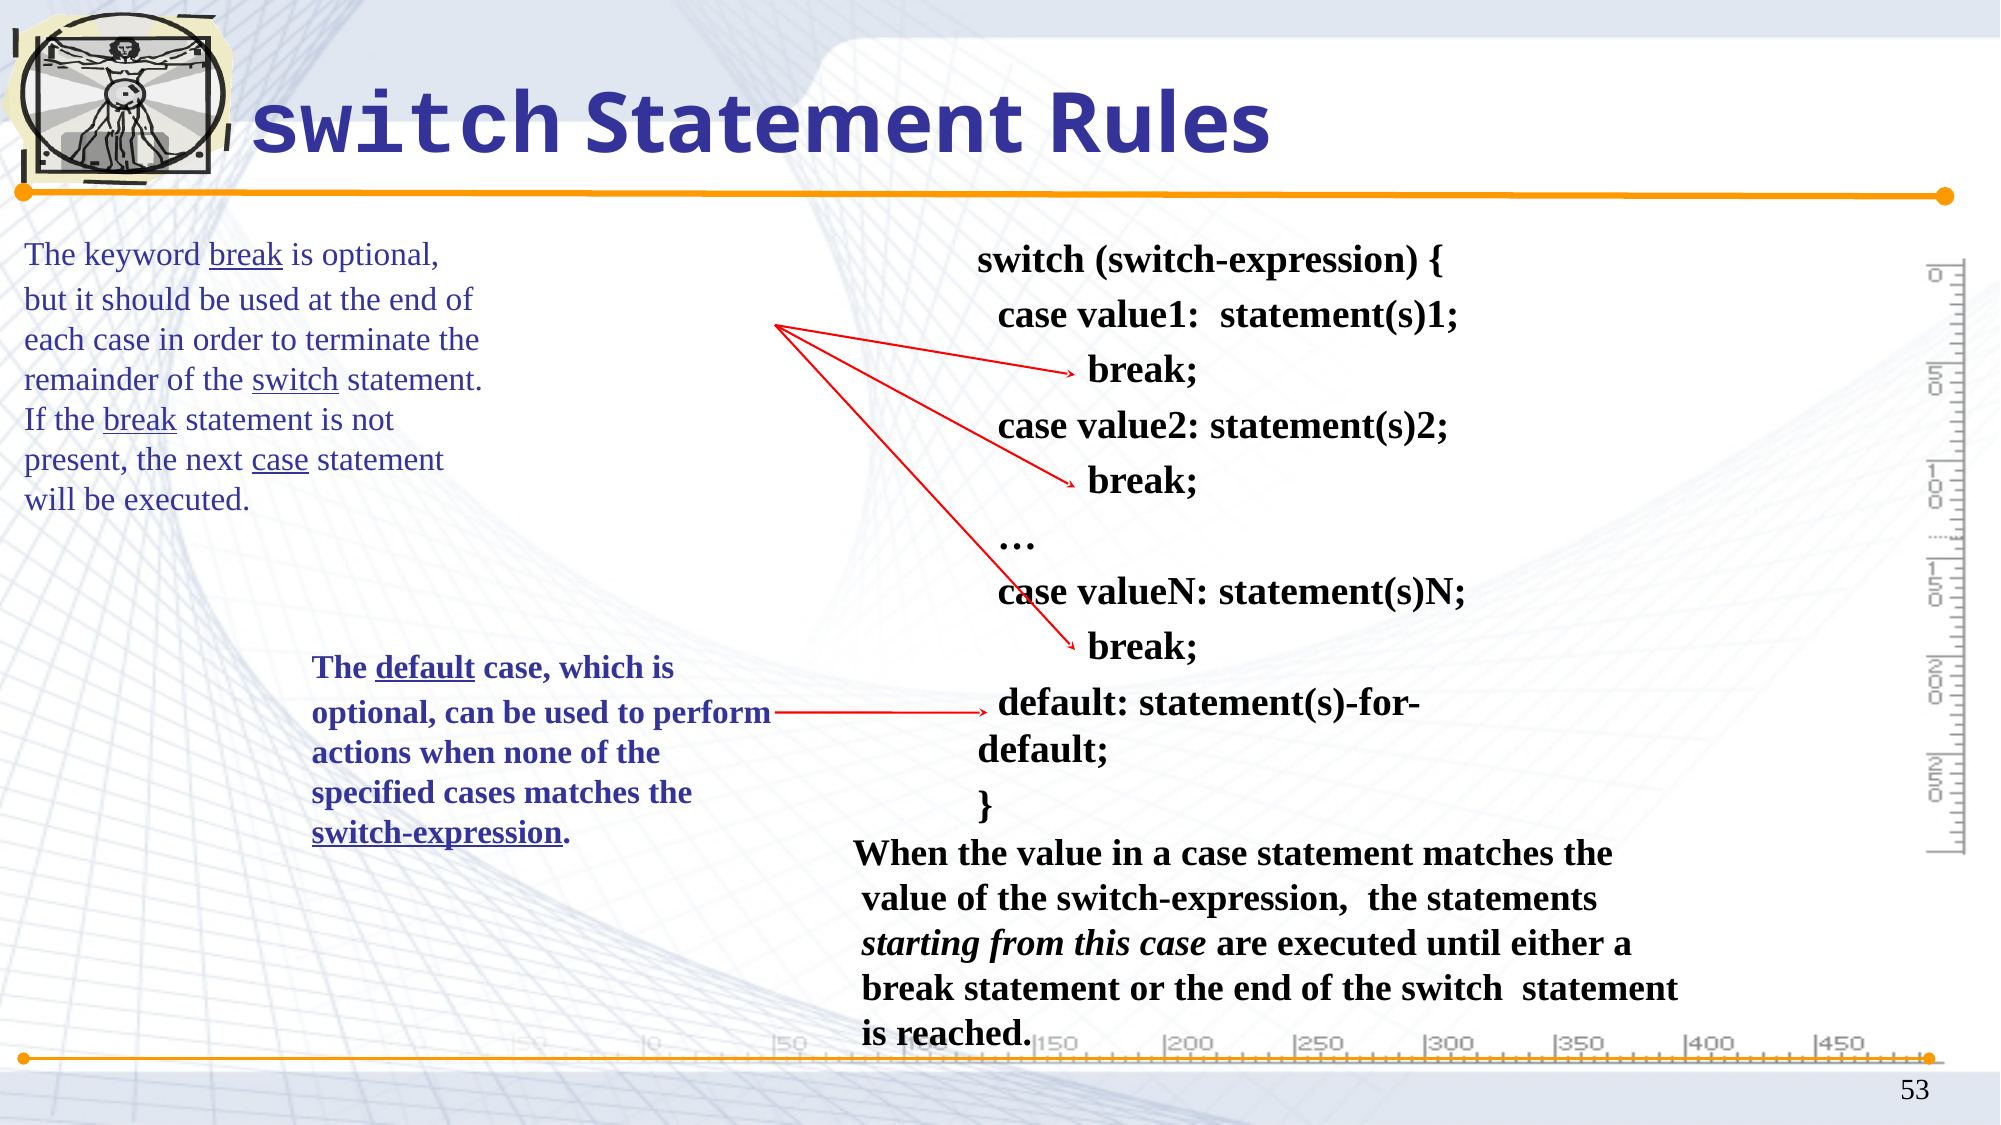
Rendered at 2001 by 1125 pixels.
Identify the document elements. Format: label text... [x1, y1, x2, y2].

text_box switch (switch-expression) { case value1: statement(s)1; break; case value2: statement(s)2; break; … case valueN: statement(s)N; break; default: statement(s)-for-default; } [962, 224, 1563, 820]
slide_number 53 [1528, 1046, 1946, 1113]
text_box [1066, 641, 1075, 650]
text_box When the value in a case statement matches the value of the switch-expression, the statements starting from this case are executed until either a break statement or the end of the switch statement is reached. [837, 820, 1712, 1038]
text_box [1065, 479, 1075, 488]
title switch Statement Rules [233, 8, 1957, 179]
text_box [778, 325, 1075, 378]
list The keyword break is optional, but it should be used at the end of each case in order to terminate the remainder of the switch statement. If the break statement is not present, the next case statement will be executed. [0, 200, 500, 538]
picture [0, 0, 2000, 1125]
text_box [287, 612, 988, 863]
